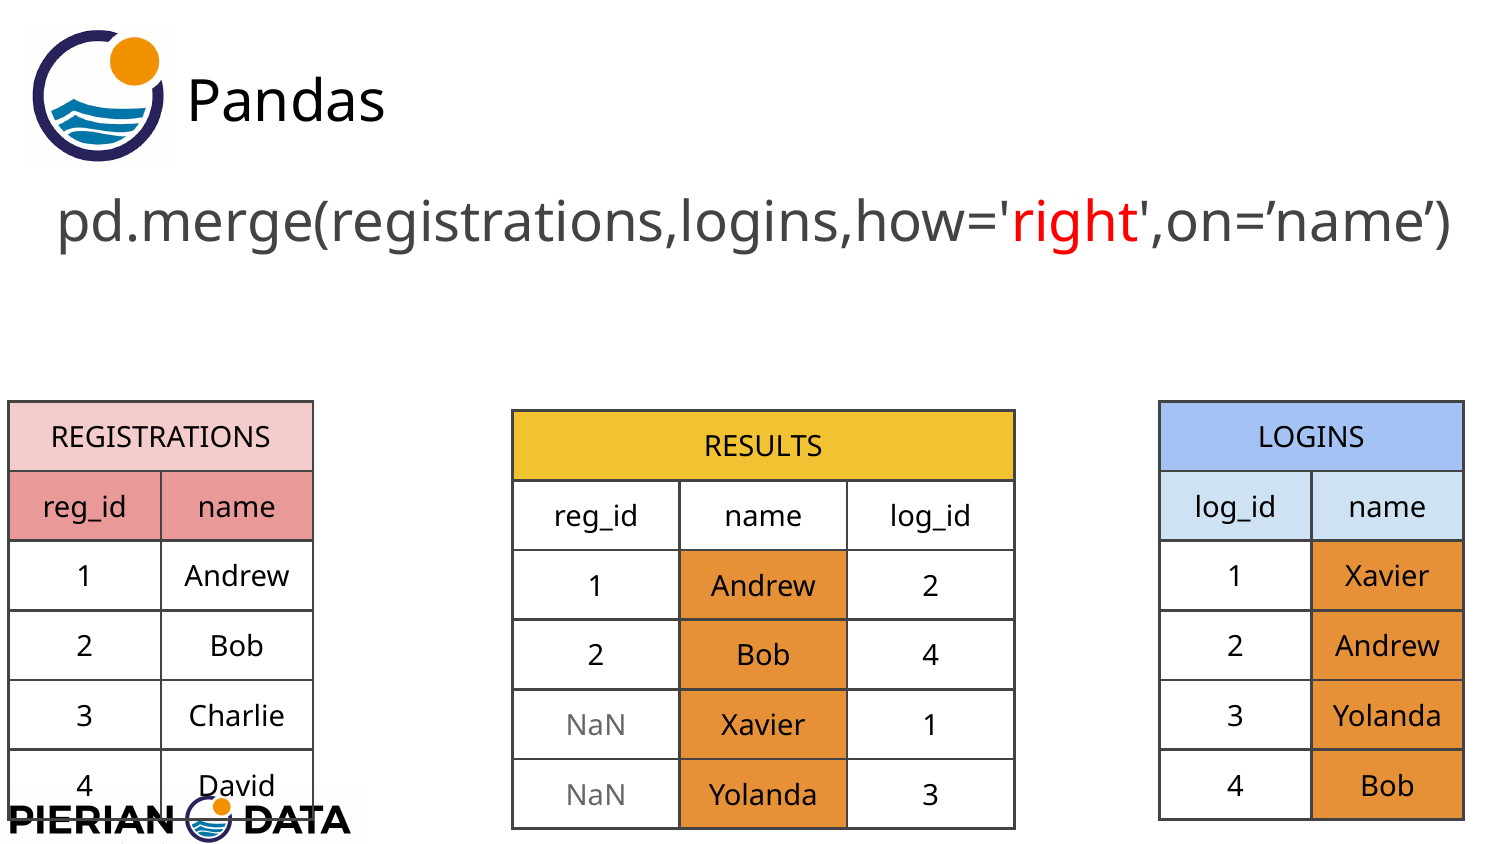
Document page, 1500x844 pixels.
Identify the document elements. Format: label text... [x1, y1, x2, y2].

table_cell name [681, 482, 846, 549]
table_cell log_id [1161, 472, 1310, 539]
table_cell Xavier [681, 691, 846, 758]
table_cell name [1313, 472, 1462, 539]
table_cell 1 [1161, 542, 1310, 609]
table_cell Andrew [1313, 612, 1462, 679]
table_cell Yolanda [681, 760, 846, 827]
table_cell 2 [10, 612, 160, 679]
table_cell Charlie [162, 681, 312, 748]
table_header RESULTS [514, 412, 1013, 479]
table_cell NaN [514, 760, 678, 827]
table_cell Bob [162, 612, 312, 679]
table_cell Xavier [1313, 542, 1462, 609]
table_cell log_id [848, 482, 1013, 549]
table_cell 4 [1161, 751, 1310, 818]
table_cell Bob [1313, 751, 1462, 818]
table_cell reg_id [514, 482, 678, 549]
table_cell 4 [10, 751, 160, 785]
table_cell Yolanda [1313, 681, 1462, 748]
table_cell Bob [681, 621, 846, 688]
table_cell name [162, 472, 312, 539]
picture [24, 24, 172, 167]
table_cell 3 [1161, 681, 1310, 748]
table_cell 2 [514, 621, 678, 688]
table_cell Andrew [681, 551, 846, 618]
table_header REGISTRATIONS [10, 403, 312, 470]
table_cell David [162, 751, 312, 785]
table_cell 1 [848, 691, 1013, 758]
list pd.merge(registrations,logins,how='right',on=’name’) [0, 170, 1500, 373]
table_cell 1 [10, 542, 160, 609]
picture [0, 787, 368, 844]
table_cell NaN [514, 691, 678, 758]
table_cell 2 [1161, 612, 1310, 679]
table_cell Andrew [162, 542, 312, 609]
table_cell 4 [848, 621, 1013, 688]
title Pandas [176, 48, 1449, 143]
table_cell 1 [514, 551, 678, 618]
table_cell 3 [10, 681, 160, 748]
table_cell 2 [848, 551, 1013, 618]
table_cell reg_id [10, 472, 160, 539]
table_cell 3 [848, 760, 1013, 827]
table_header LOGINS [1161, 403, 1462, 470]
